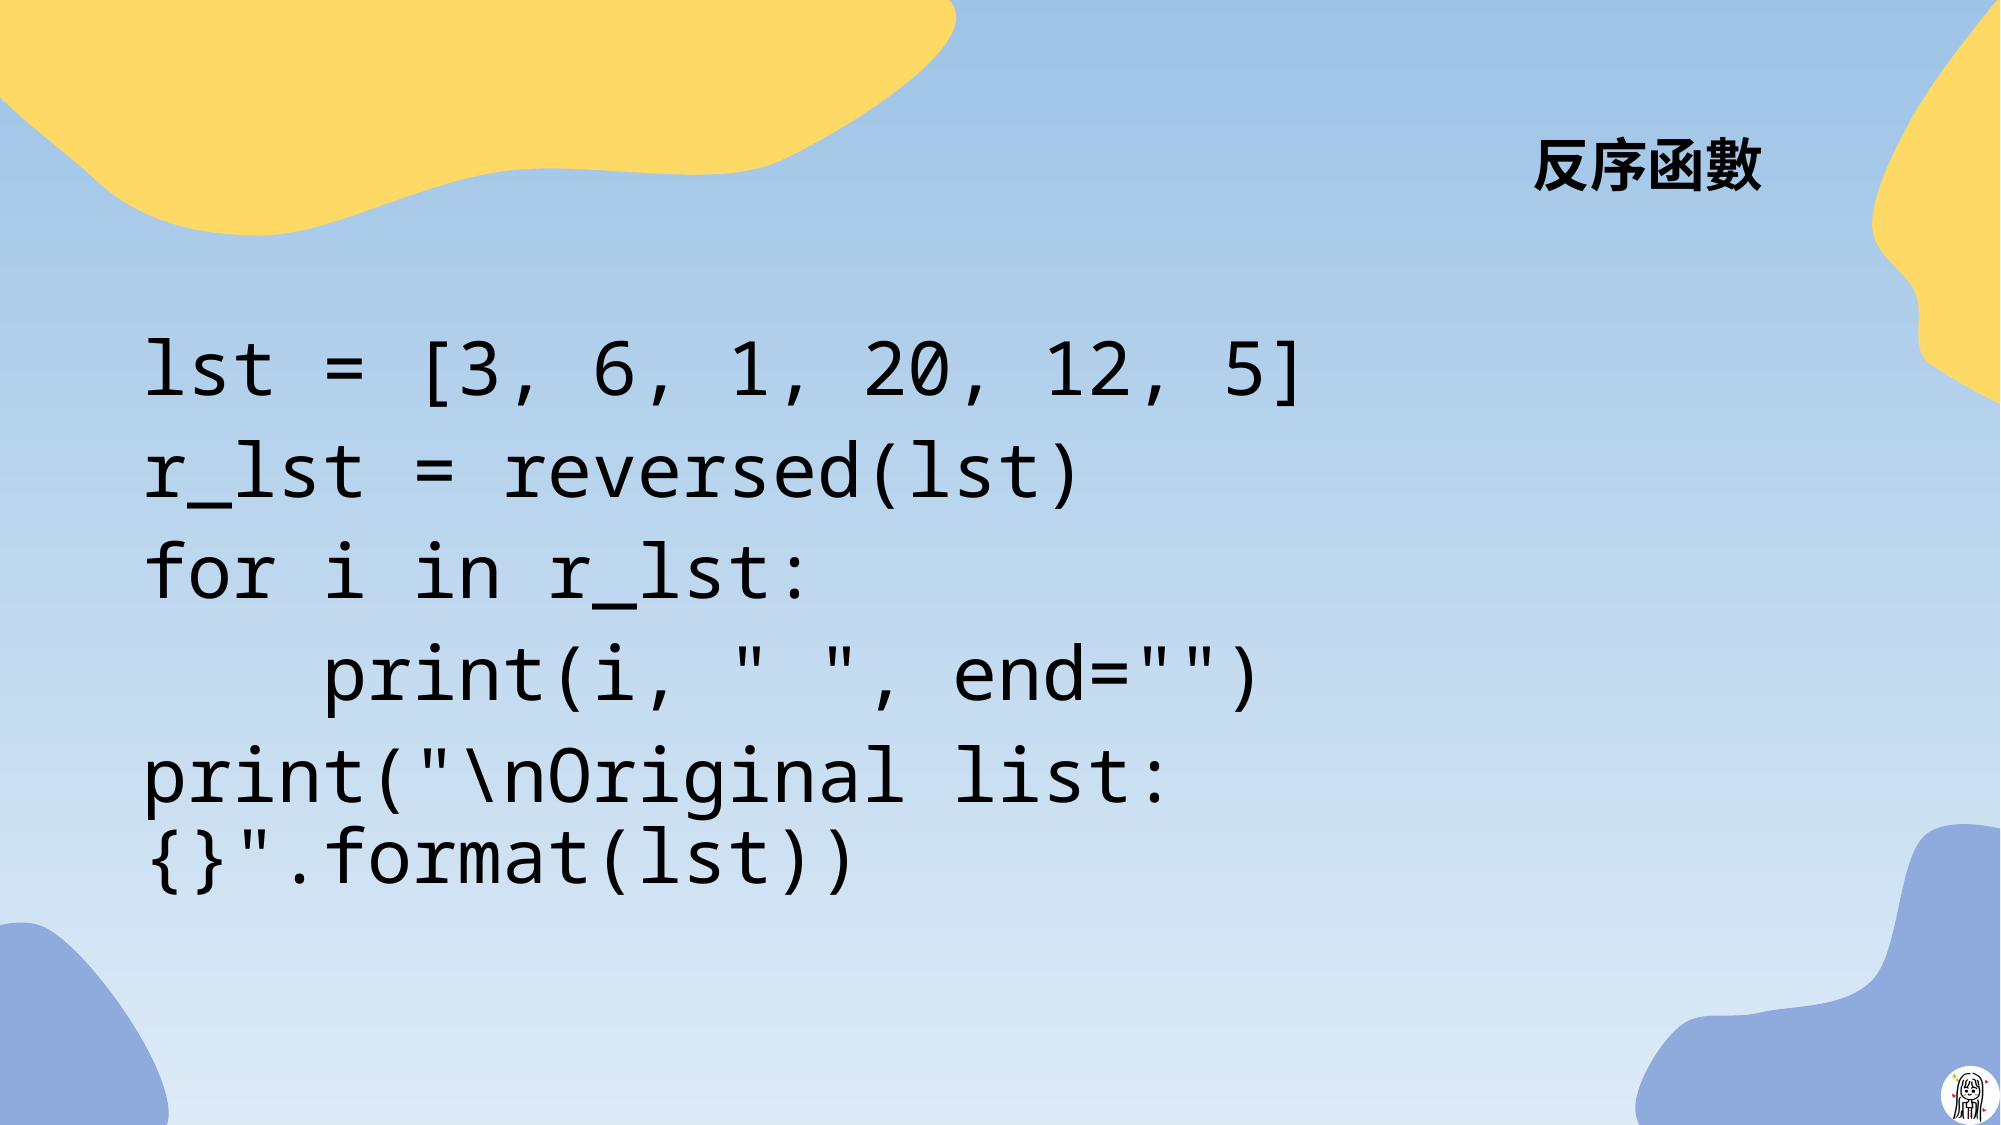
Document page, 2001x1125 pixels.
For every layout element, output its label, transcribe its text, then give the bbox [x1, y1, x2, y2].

slide_number 18 [1412, 1042, 1863, 1103]
title 反序函數 [1329, 128, 1967, 207]
picture [1940, 1065, 2000, 1125]
list lst = [3, 6, 1, 20, 12, 5] r_lst = reversed(lst) for i in r_lst: print(i, " ", end="") print("\nOriginal list:{}".format(lst)) [127, 323, 1872, 1037]
